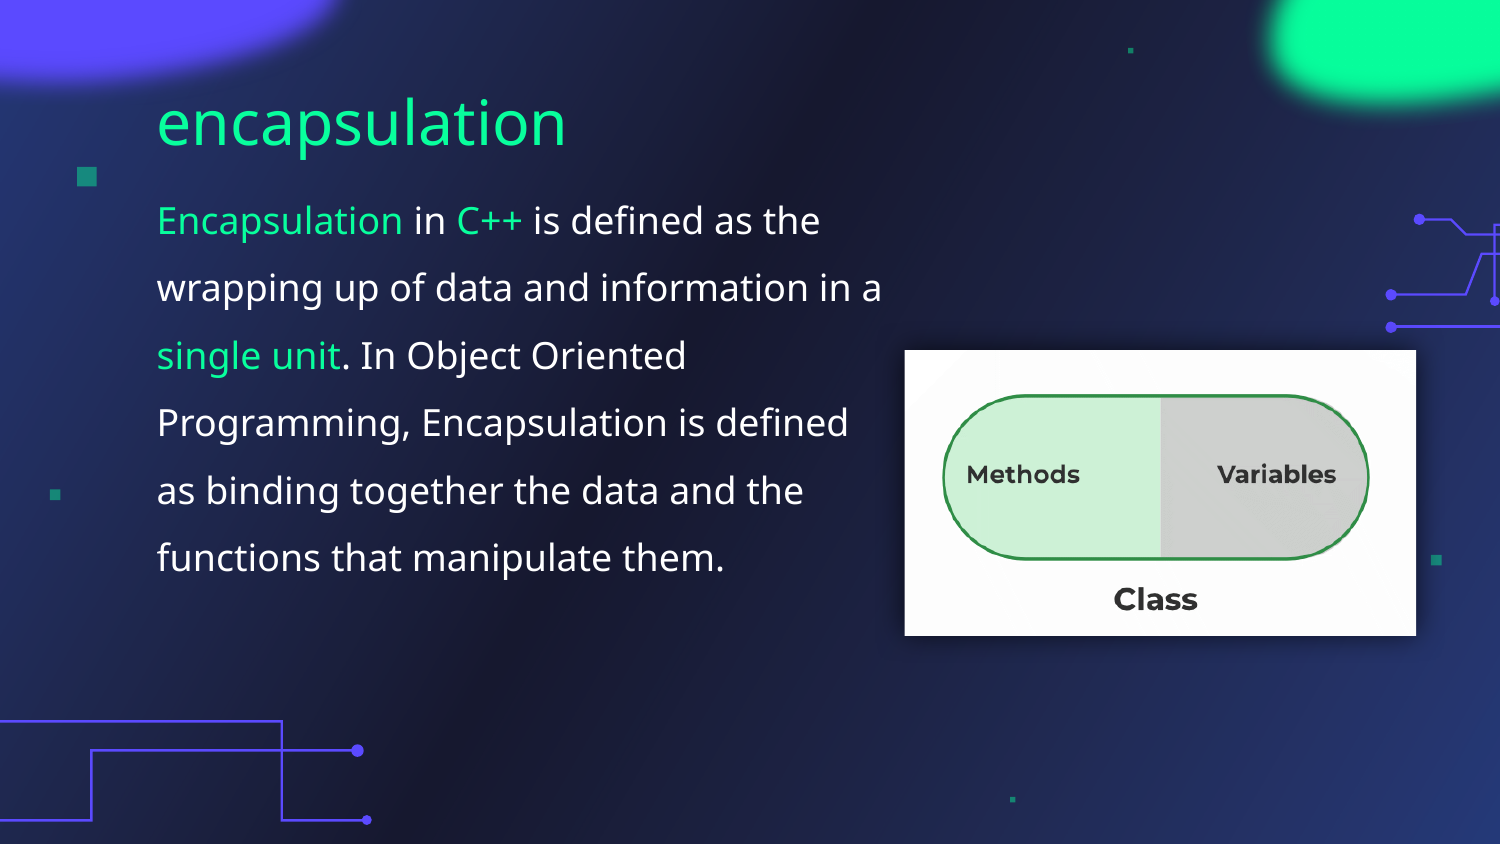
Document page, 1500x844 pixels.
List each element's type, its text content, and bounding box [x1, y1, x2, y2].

text_box Encapsulation in C++ is defined as the wrapping up of data and information in a single unit. In Object Oriented Programming, Encapsulation is defined as binding together the data and the functions that manipulate them. [141, 166, 905, 587]
picture [1496, 255, 1500, 299]
picture [1496, 236, 1500, 252]
picture [0, 0, 1500, 844]
text_box encapsulation [141, 75, 750, 166]
picture [0, 723, 280, 819]
